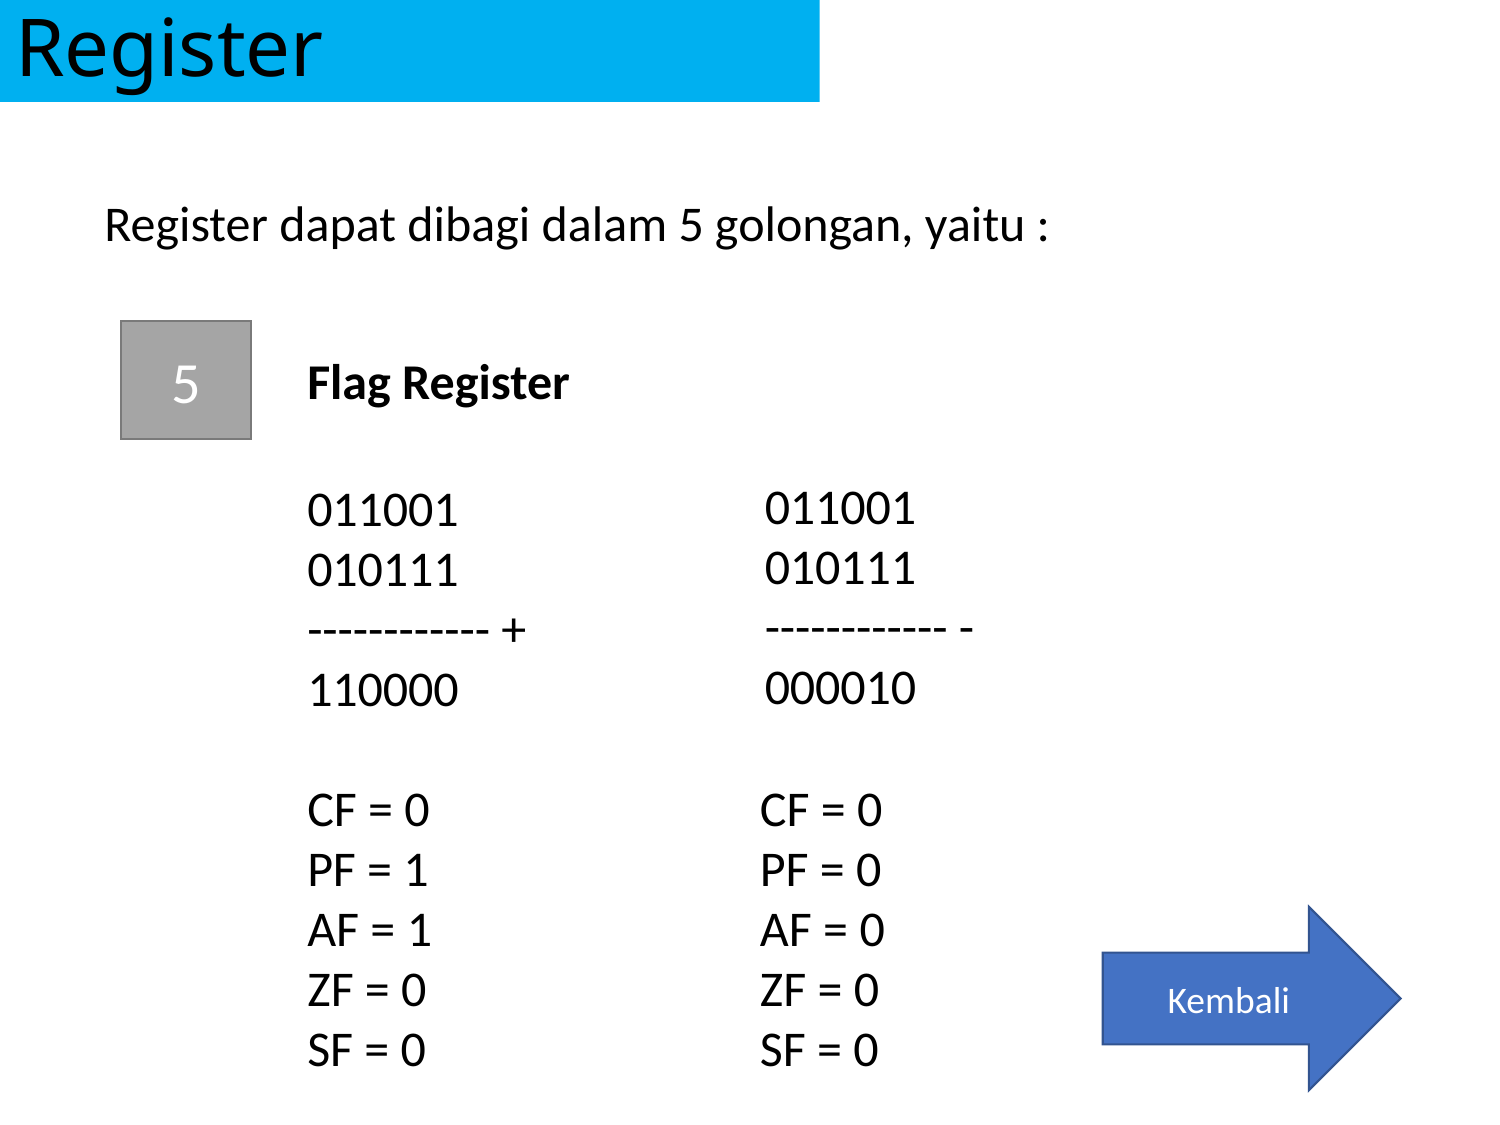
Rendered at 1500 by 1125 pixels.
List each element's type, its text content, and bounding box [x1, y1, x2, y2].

text_box CF = 0 PF = 1 AF = 1 ZF = 0 SF = 0 [292, 769, 677, 1084]
title Register [0, 0, 820, 102]
text_box 011001 010111 ------------ + 110000 [292, 469, 677, 725]
text_box Flag Register [292, 341, 1403, 417]
text_box Kembali [1101, 904, 1403, 1093]
text_box 011001 010111 ------------ - 000010 [750, 467, 1134, 722]
text_box 5 [120, 320, 252, 440]
text_box CF = 0 PF = 0 AF = 0 ZF = 0 SF = 0 [745, 769, 1078, 1084]
text_box Register dapat dibagi dalam 5 golongan, yaitu : [89, 183, 1401, 259]
